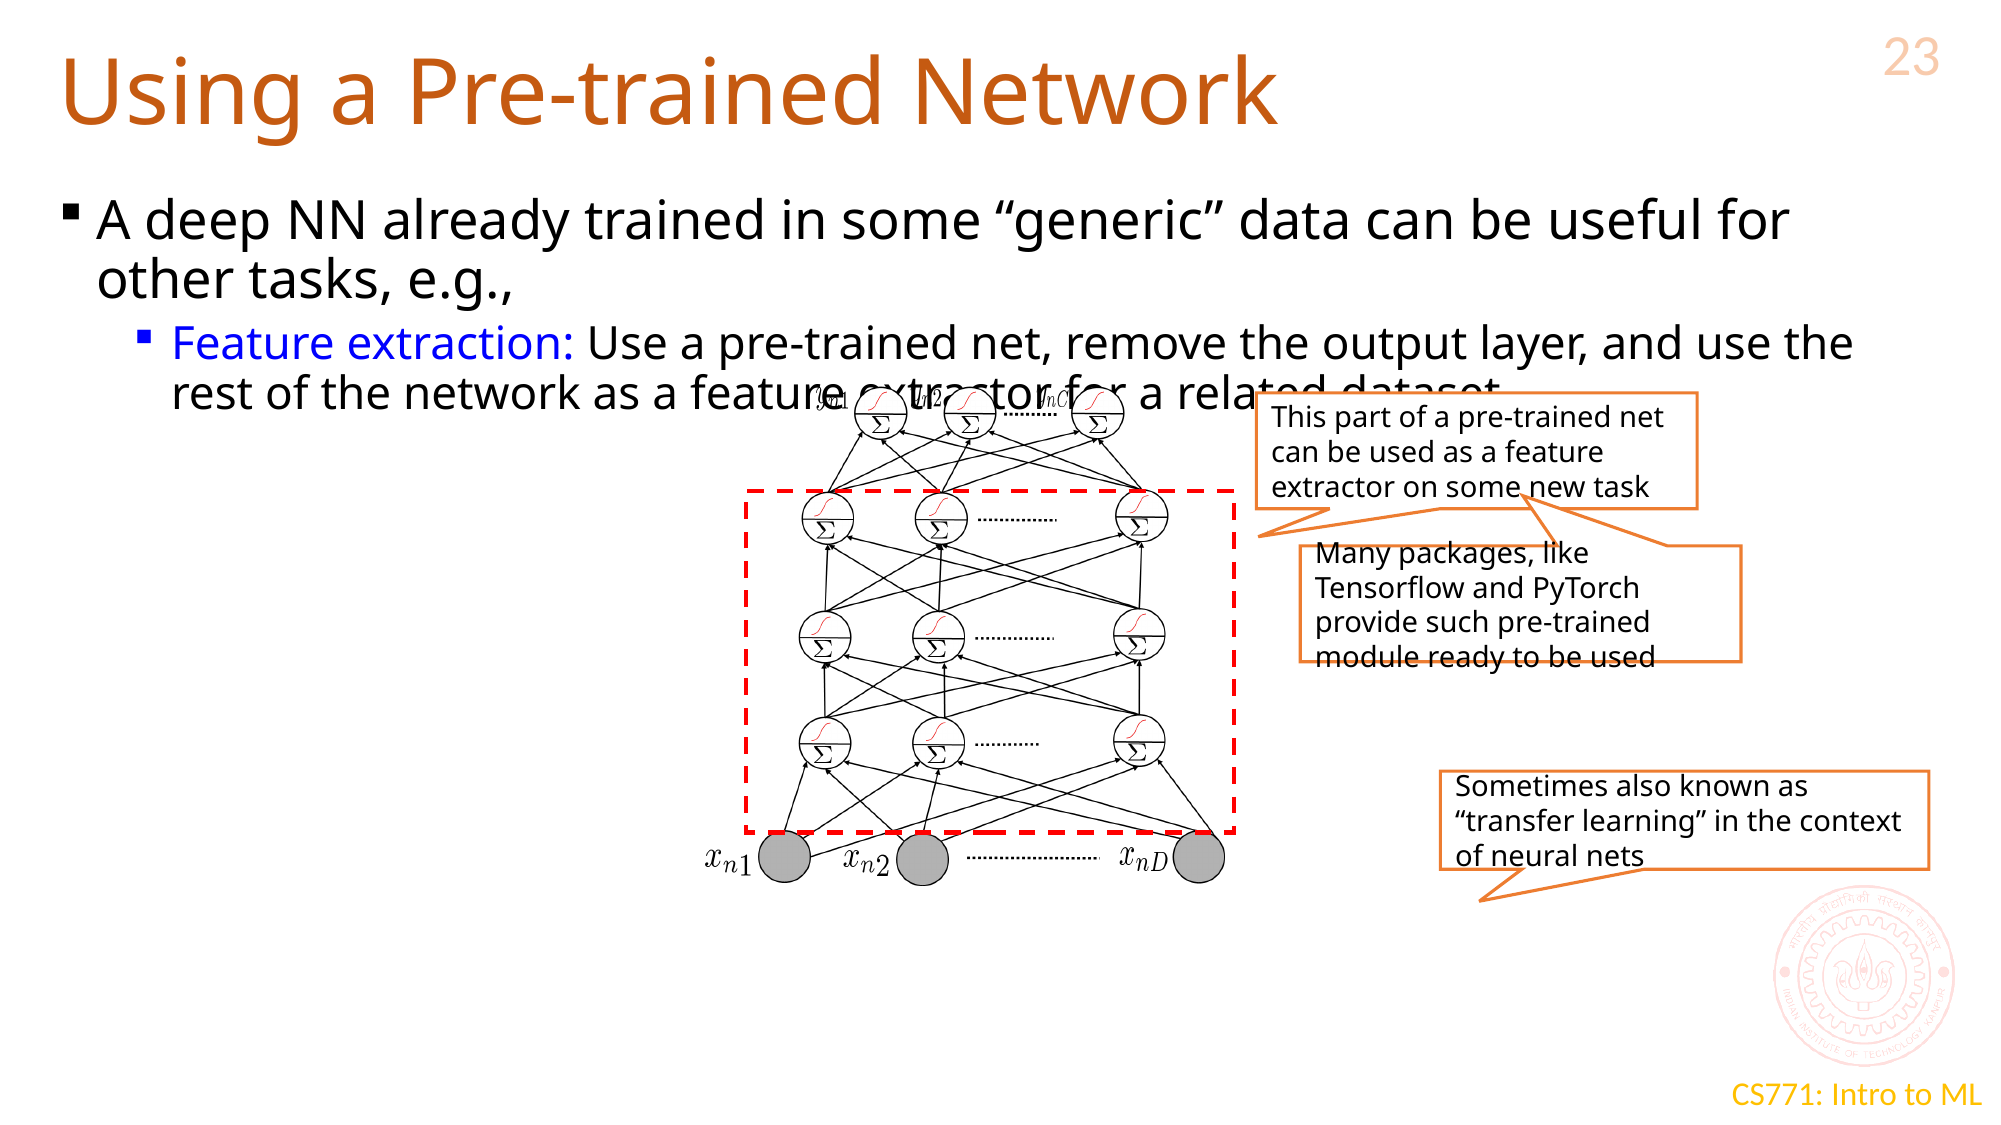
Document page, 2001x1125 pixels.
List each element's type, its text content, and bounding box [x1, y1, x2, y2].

list A deep NN already trained in some “generic” data can be useful for other tasks, e.g., Feature extraction: Use a pre-trained net, remove the output layer, and use the rest of the network as a feature extractor for a related dataset Fine-tuning: Use a pre-trained net, use its weights as initialization to train a deep net for a new but related task (useful when we don’t have much training data for the new task) [43, 185, 1957, 1098]
picture [704, 384, 1225, 886]
text_box Sometimes also known as “transfer learning” in the context of neural nets [1439, 770, 1930, 903]
text_box [1225, 490, 1235, 834]
text_box Many packages, like Tensorflow and PyTorch provide such pre-trained module ready to be used [1299, 493, 1742, 663]
title Using a Pre-trained Network [43, 27, 1970, 163]
text_box 23 [1857, 22, 1957, 83]
text_box This part of a pre-trained net can be used as a feature extractor on some new task [1255, 391, 1699, 538]
